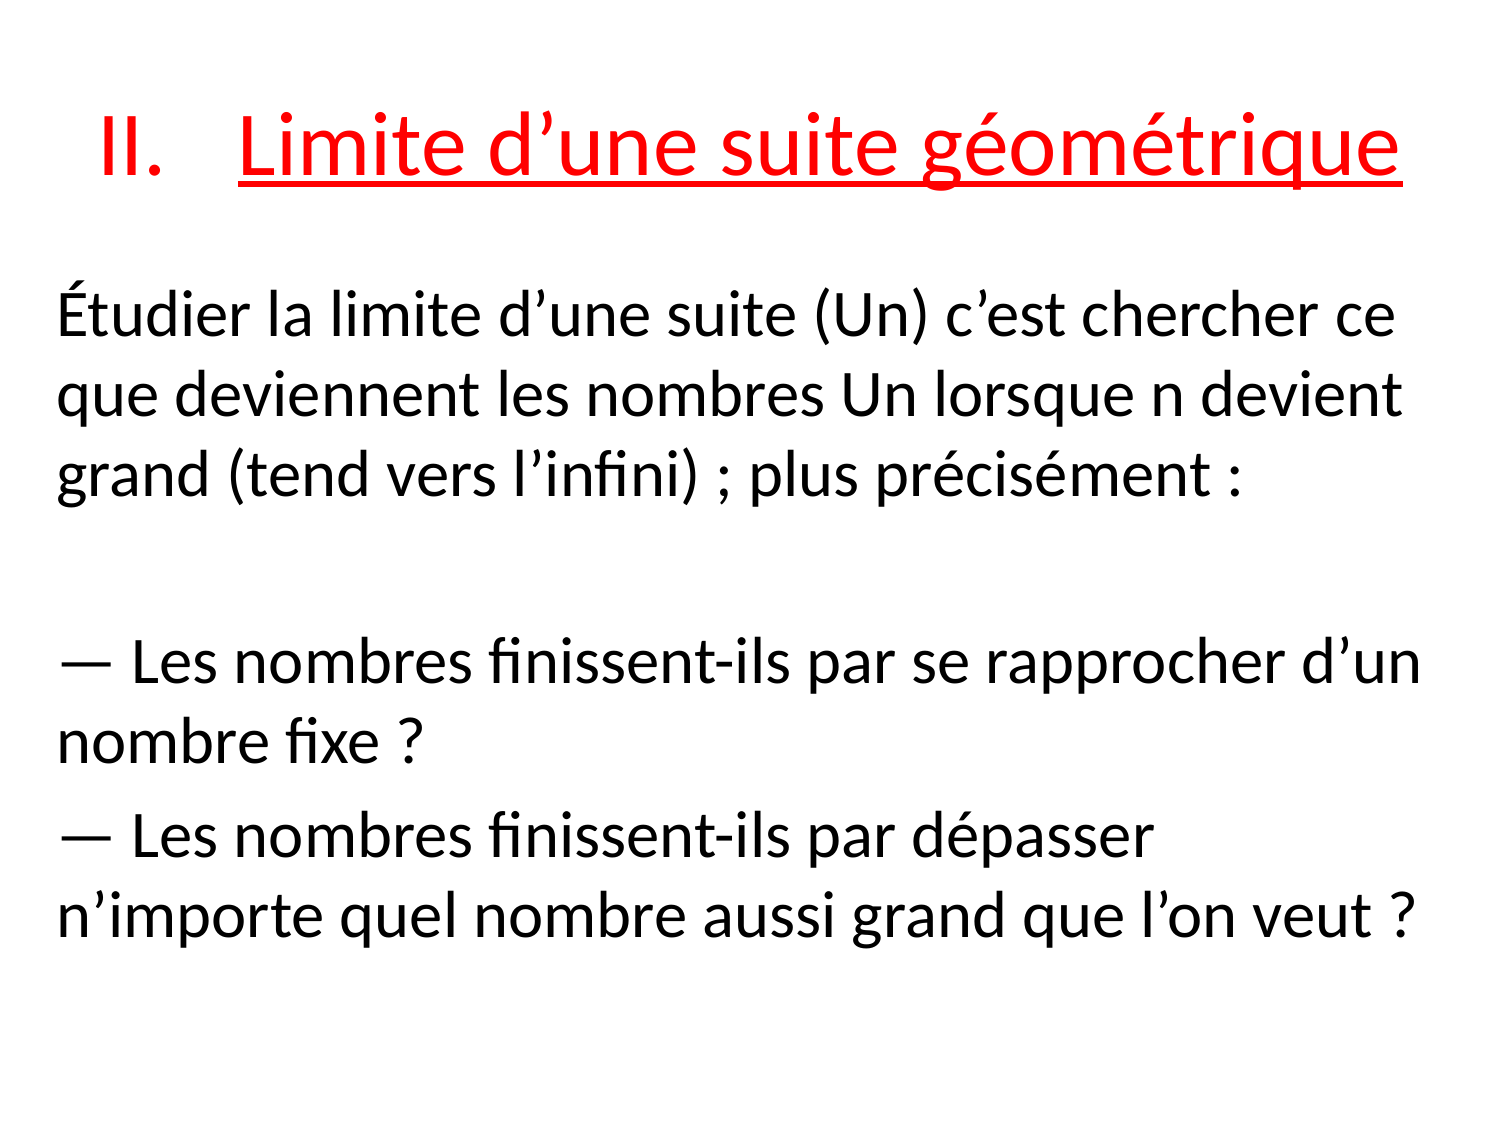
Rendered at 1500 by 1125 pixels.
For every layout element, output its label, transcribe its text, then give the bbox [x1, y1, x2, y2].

list Étudier la limite d’une suite (Un) c’est chercher ce que deviennent les nombres Un lorsque n devient grand (tend vers l’infini) ; plus précisément : — Les nombres finissent-ils par se rapprocher d’un nombre fixe ? — Les nombres finissent-ils par dépasser n’importe quel nombre aussi grand que l’on veut ? [41, 262, 1447, 1071]
title Limite d’une suite géométrique [75, 45, 1425, 233]
